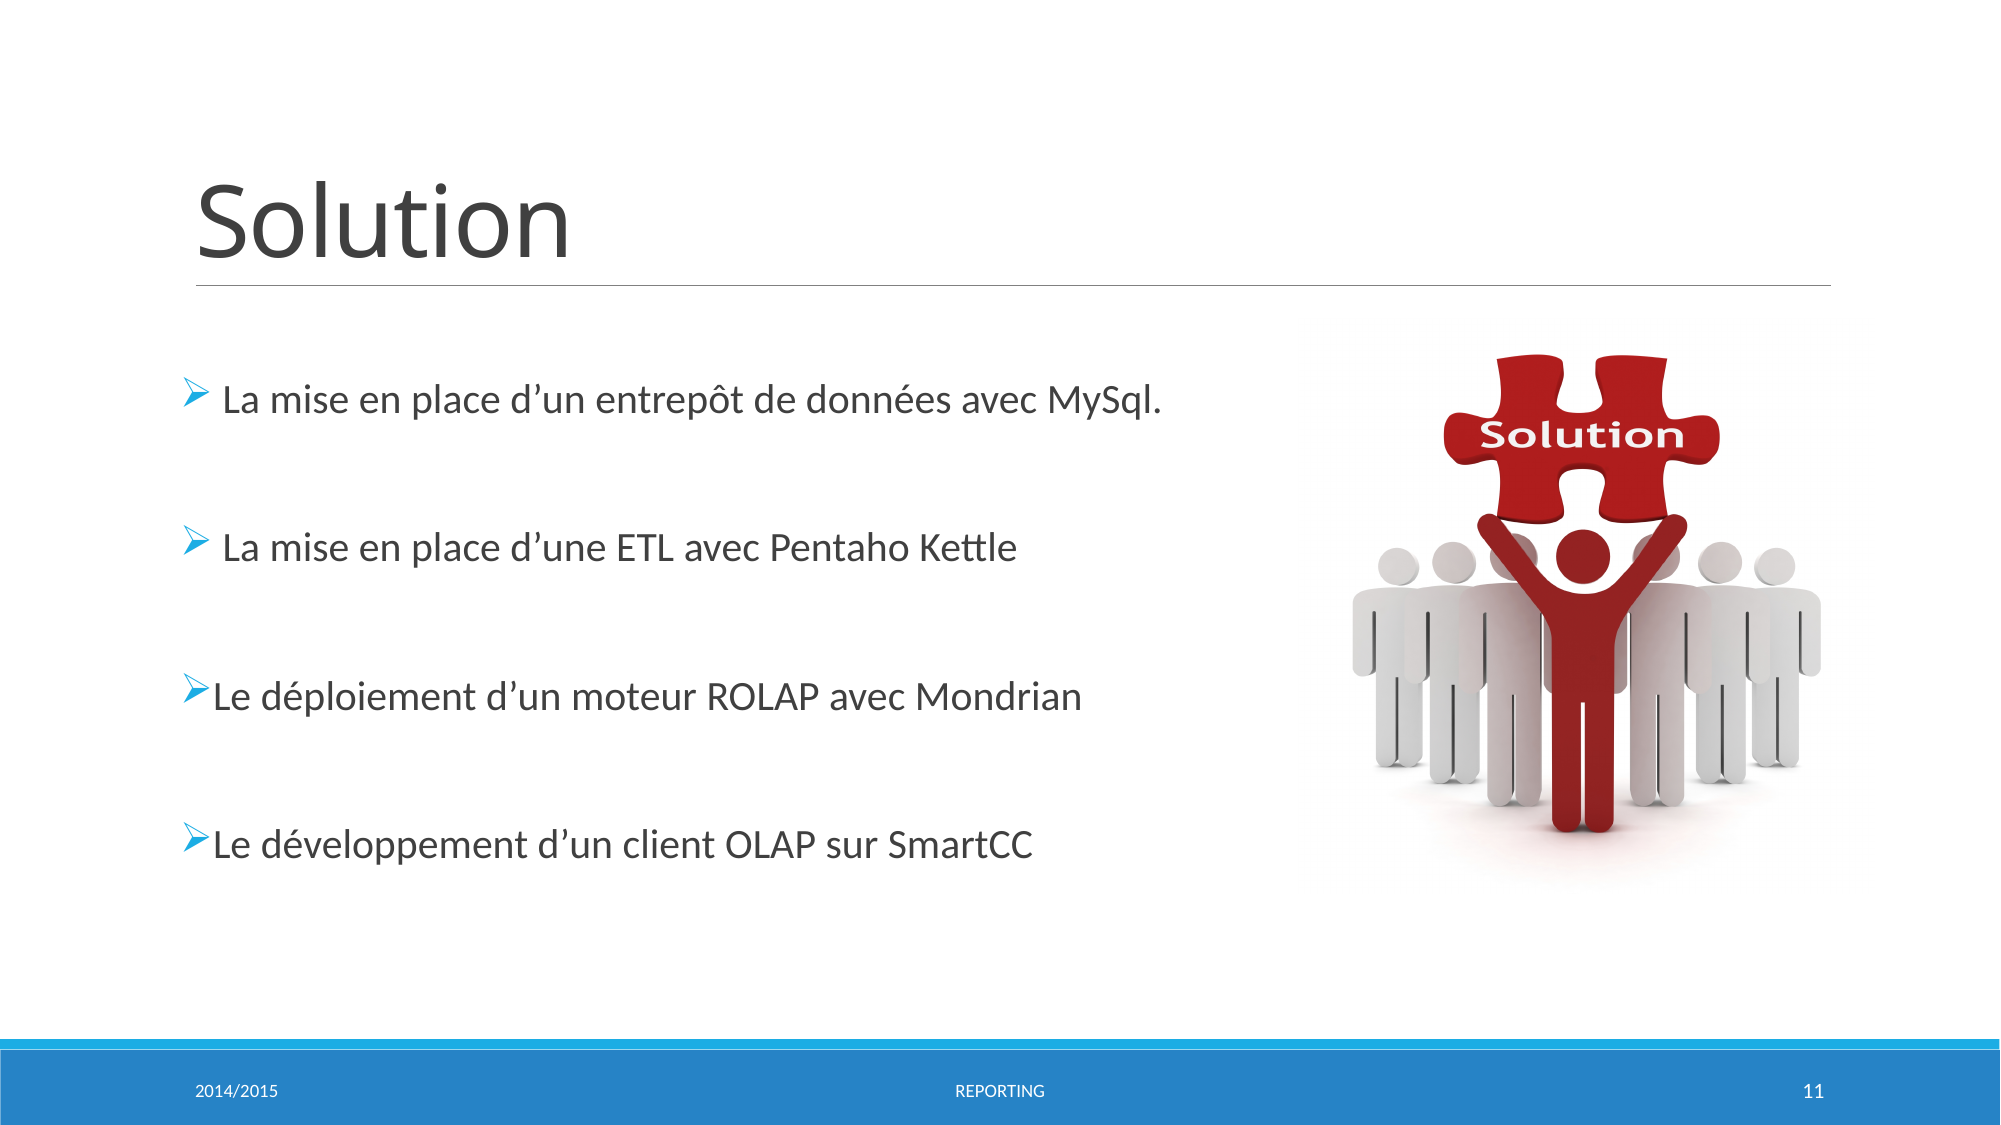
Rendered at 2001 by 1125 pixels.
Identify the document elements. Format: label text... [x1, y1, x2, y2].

list La mise en place d’un entrepôt de données avec MySql. La mise en place d’une ETL avec Pentaho Kettle Le déploiement d’un moteur ROLAP avec Mondrian Le développement d’un client OLAP sur SmartCC [180, 369, 1253, 933]
slide_number 2014/2015 [180, 1059, 586, 1120]
slide_number 11 [1624, 1059, 1840, 1120]
picture [1298, 318, 1875, 895]
title Solution [180, 47, 1830, 285]
footer Reporting [604, 1059, 1396, 1120]
